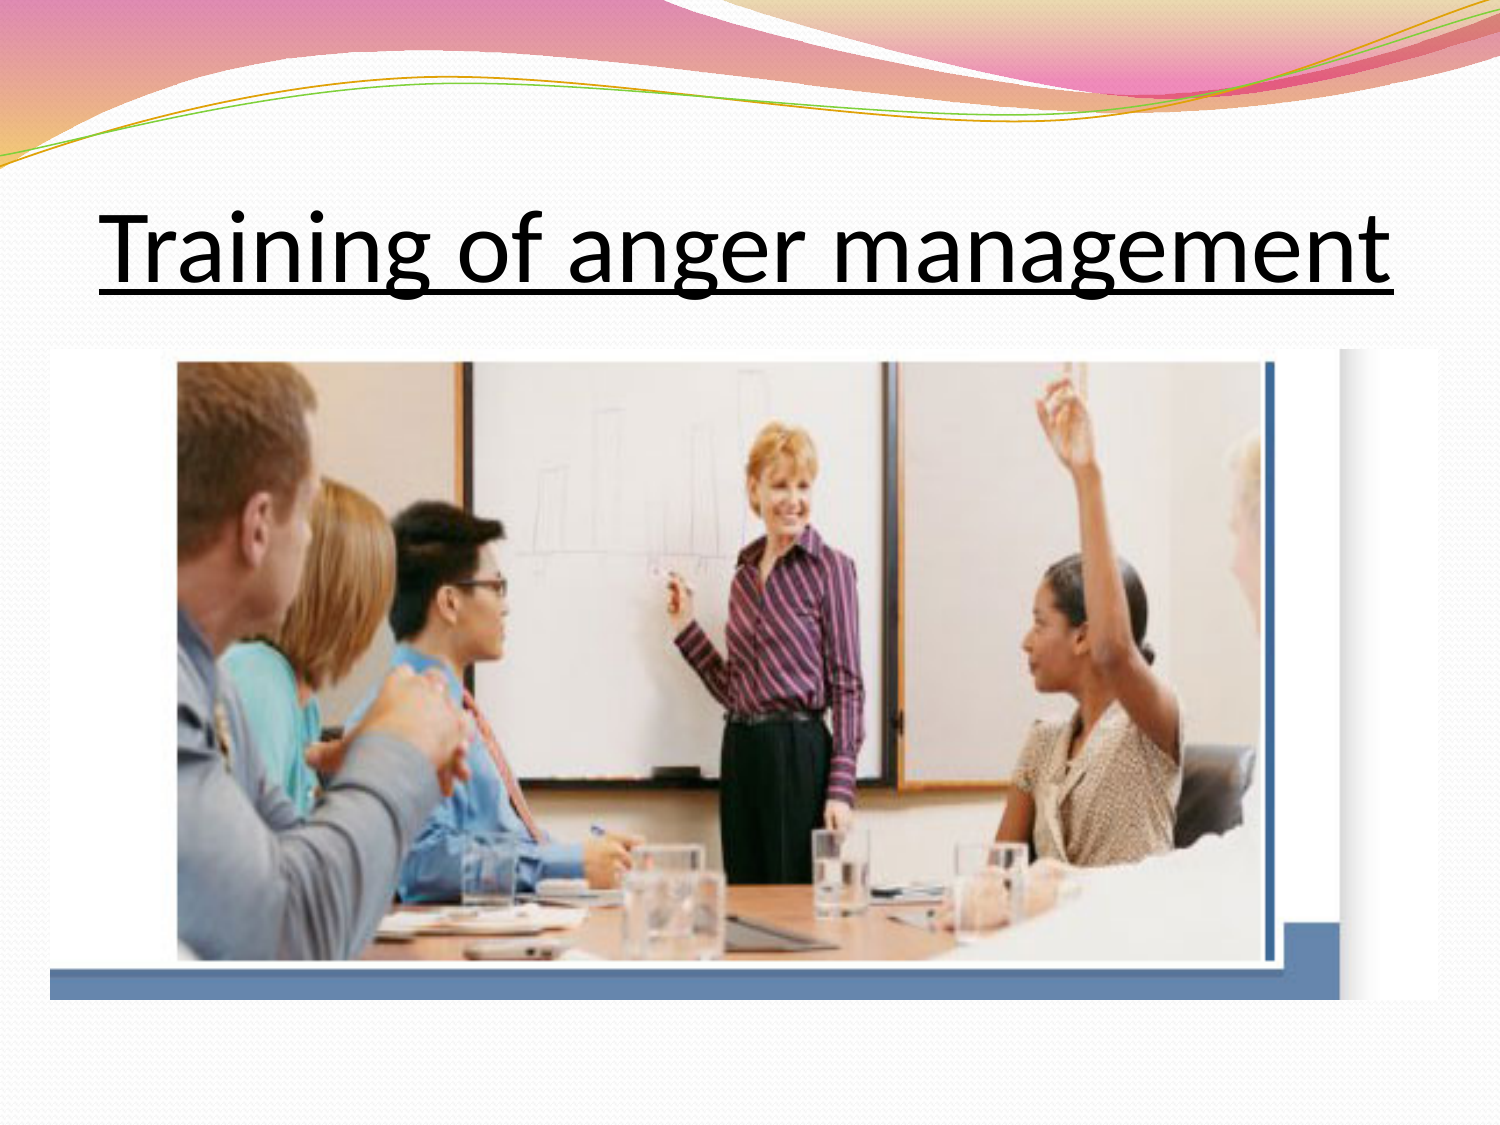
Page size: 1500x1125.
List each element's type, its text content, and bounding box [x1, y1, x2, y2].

title Training of anger management [75, 115, 1425, 303]
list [49, 349, 1438, 1001]
